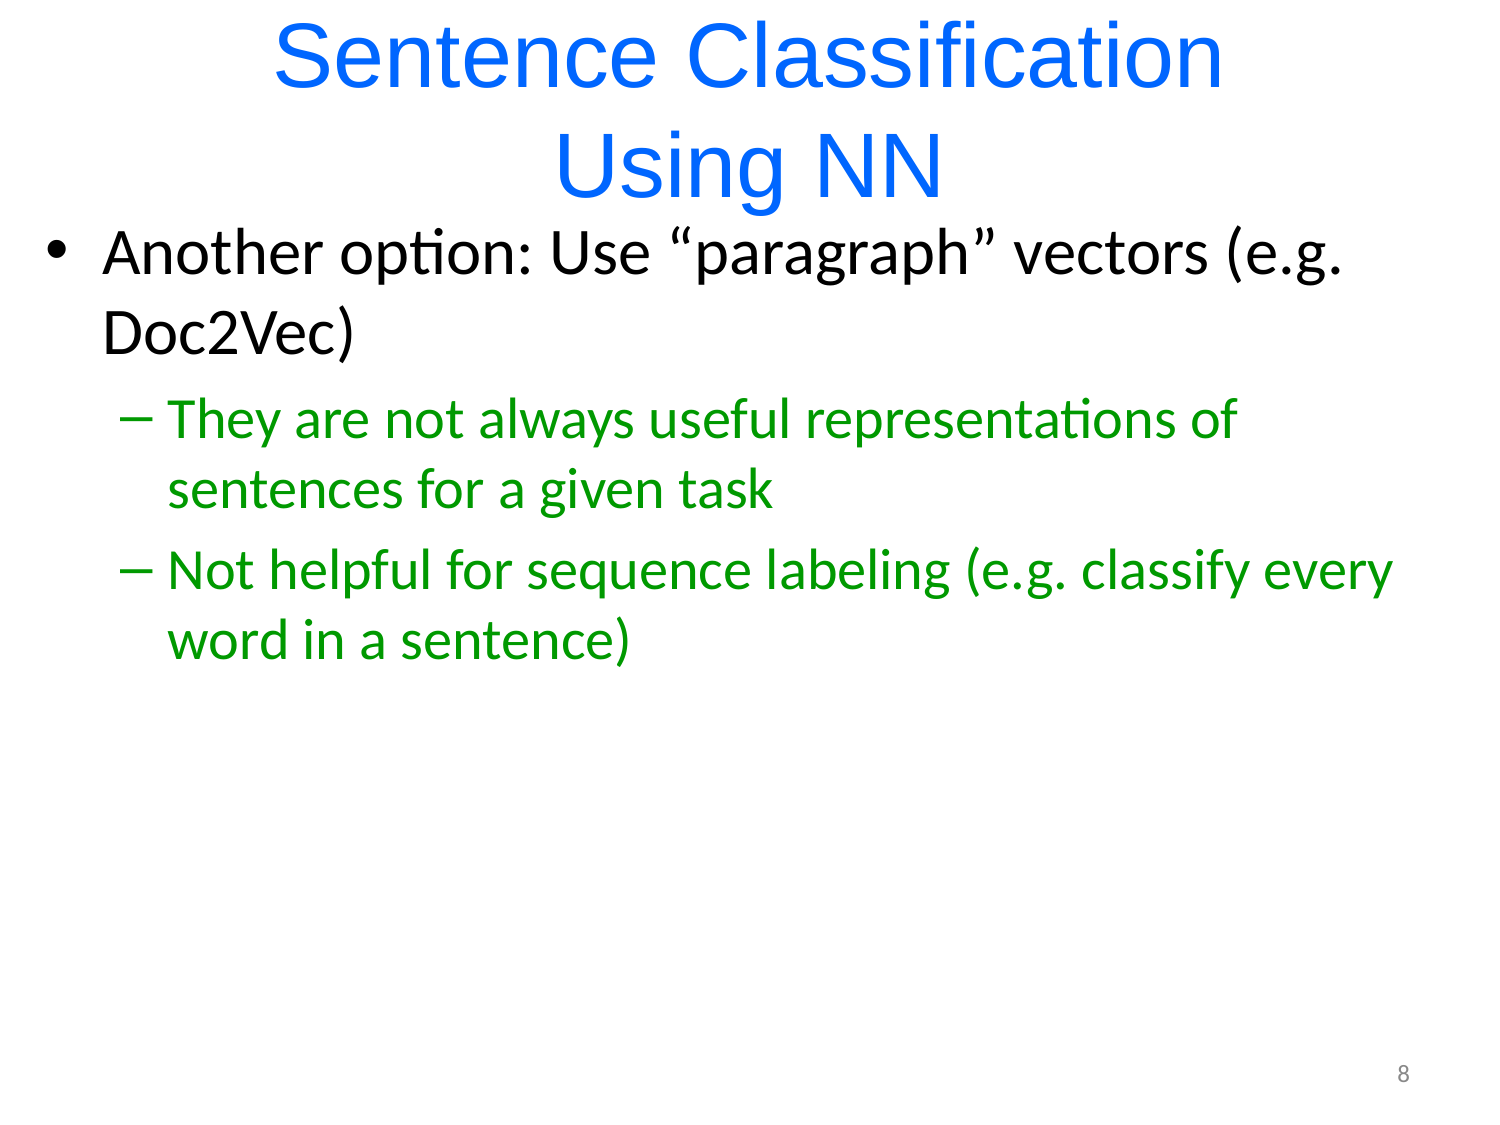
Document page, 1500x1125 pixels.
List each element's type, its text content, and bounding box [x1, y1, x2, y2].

list Another option: Use “paragraph” vectors (e.g. Doc2Vec) They are not always useful representations of sentences for a given task Not helpful for sequence labeling (e.g. classify every word in a sentence) [30, 200, 1431, 1051]
slide_number 8 [1074, 1042, 1425, 1103]
title Sentence Classification Using NN [75, 12, 1425, 200]
